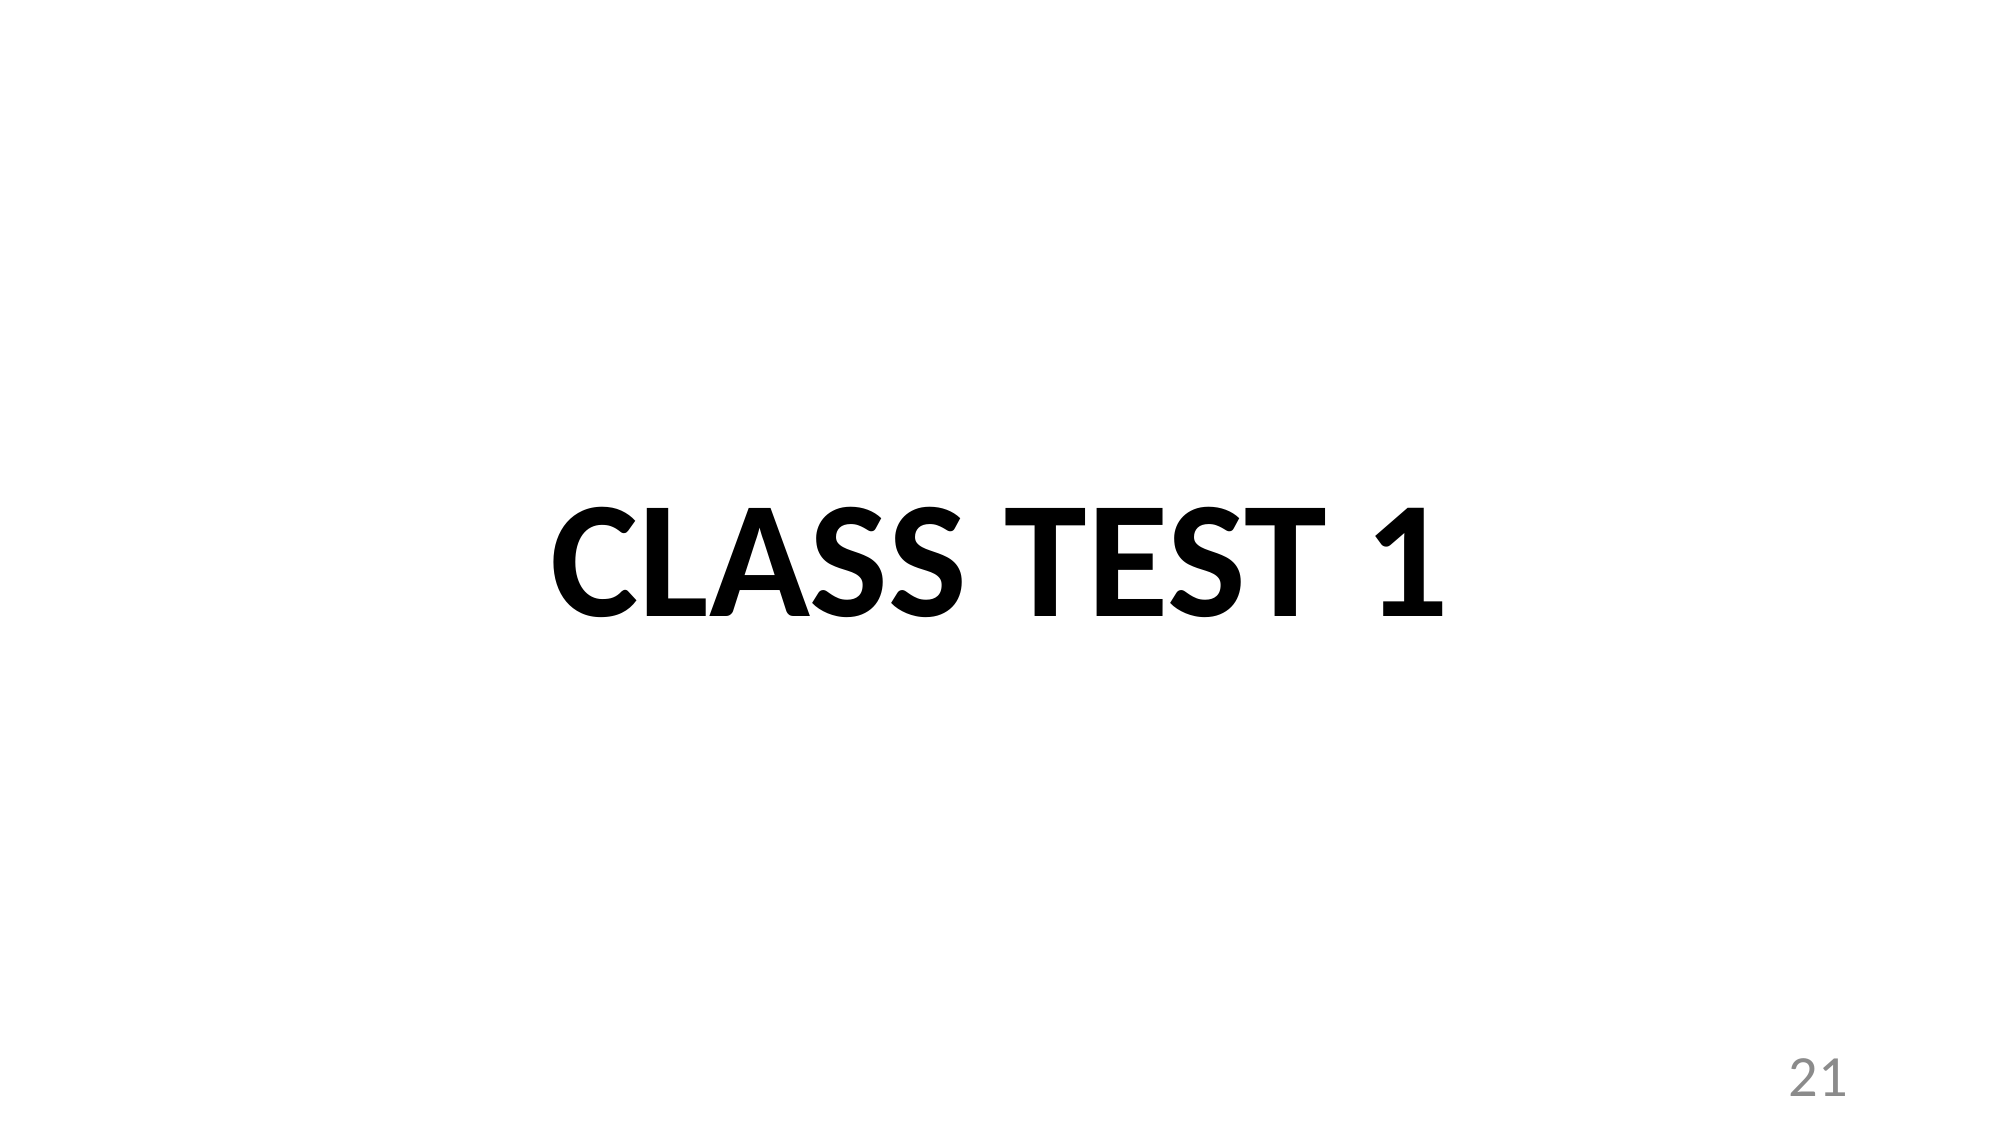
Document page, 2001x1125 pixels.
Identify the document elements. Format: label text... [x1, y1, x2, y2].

slide_number 21 [1412, 1042, 1863, 1103]
title CLASS TEST 1 [137, 494, 1863, 631]
